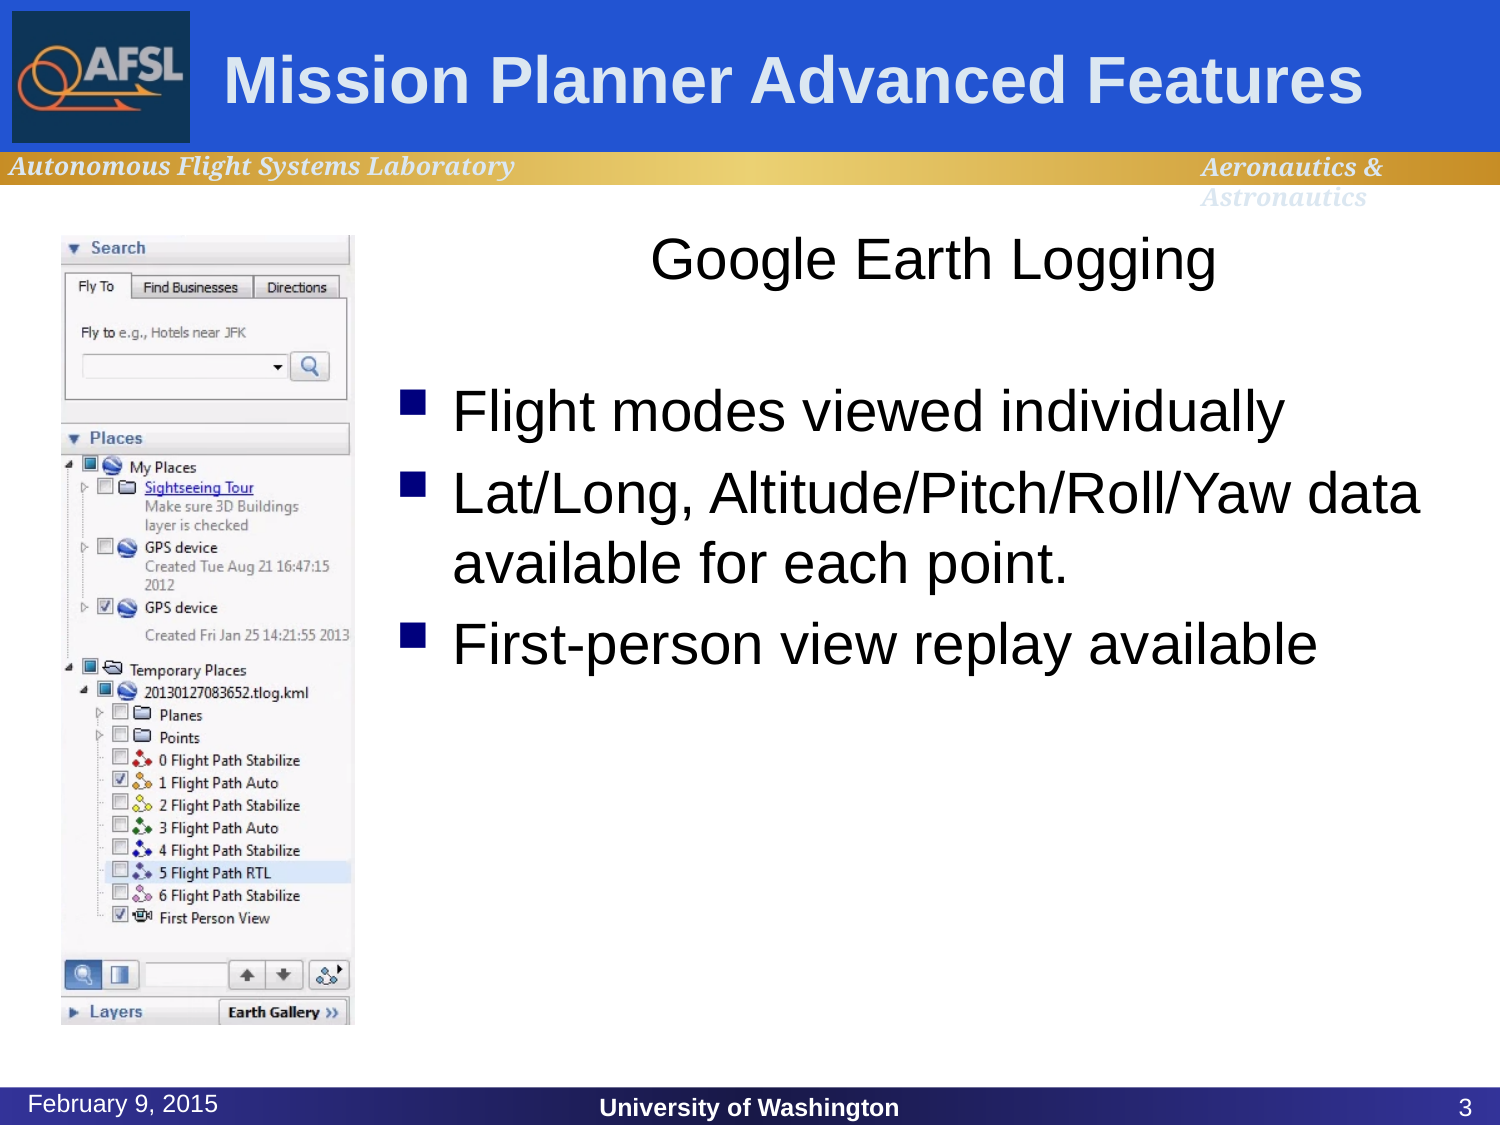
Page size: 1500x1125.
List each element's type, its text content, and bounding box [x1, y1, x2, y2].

picture [12, 11, 190, 143]
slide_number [12, 1087, 363, 1125]
footer University of Washington [399, 1087, 1101, 1125]
slide_number 3 [1137, 1087, 1488, 1125]
list Google Earth Logging Flight modes viewed individually Lat/Long, Altitude/Pitch/Roll/Yaw data available for each point. First-person view replay available [381, 213, 1488, 1047]
picture [60, 235, 356, 1025]
title Mission Planner Advanced Features [208, 14, 1468, 140]
